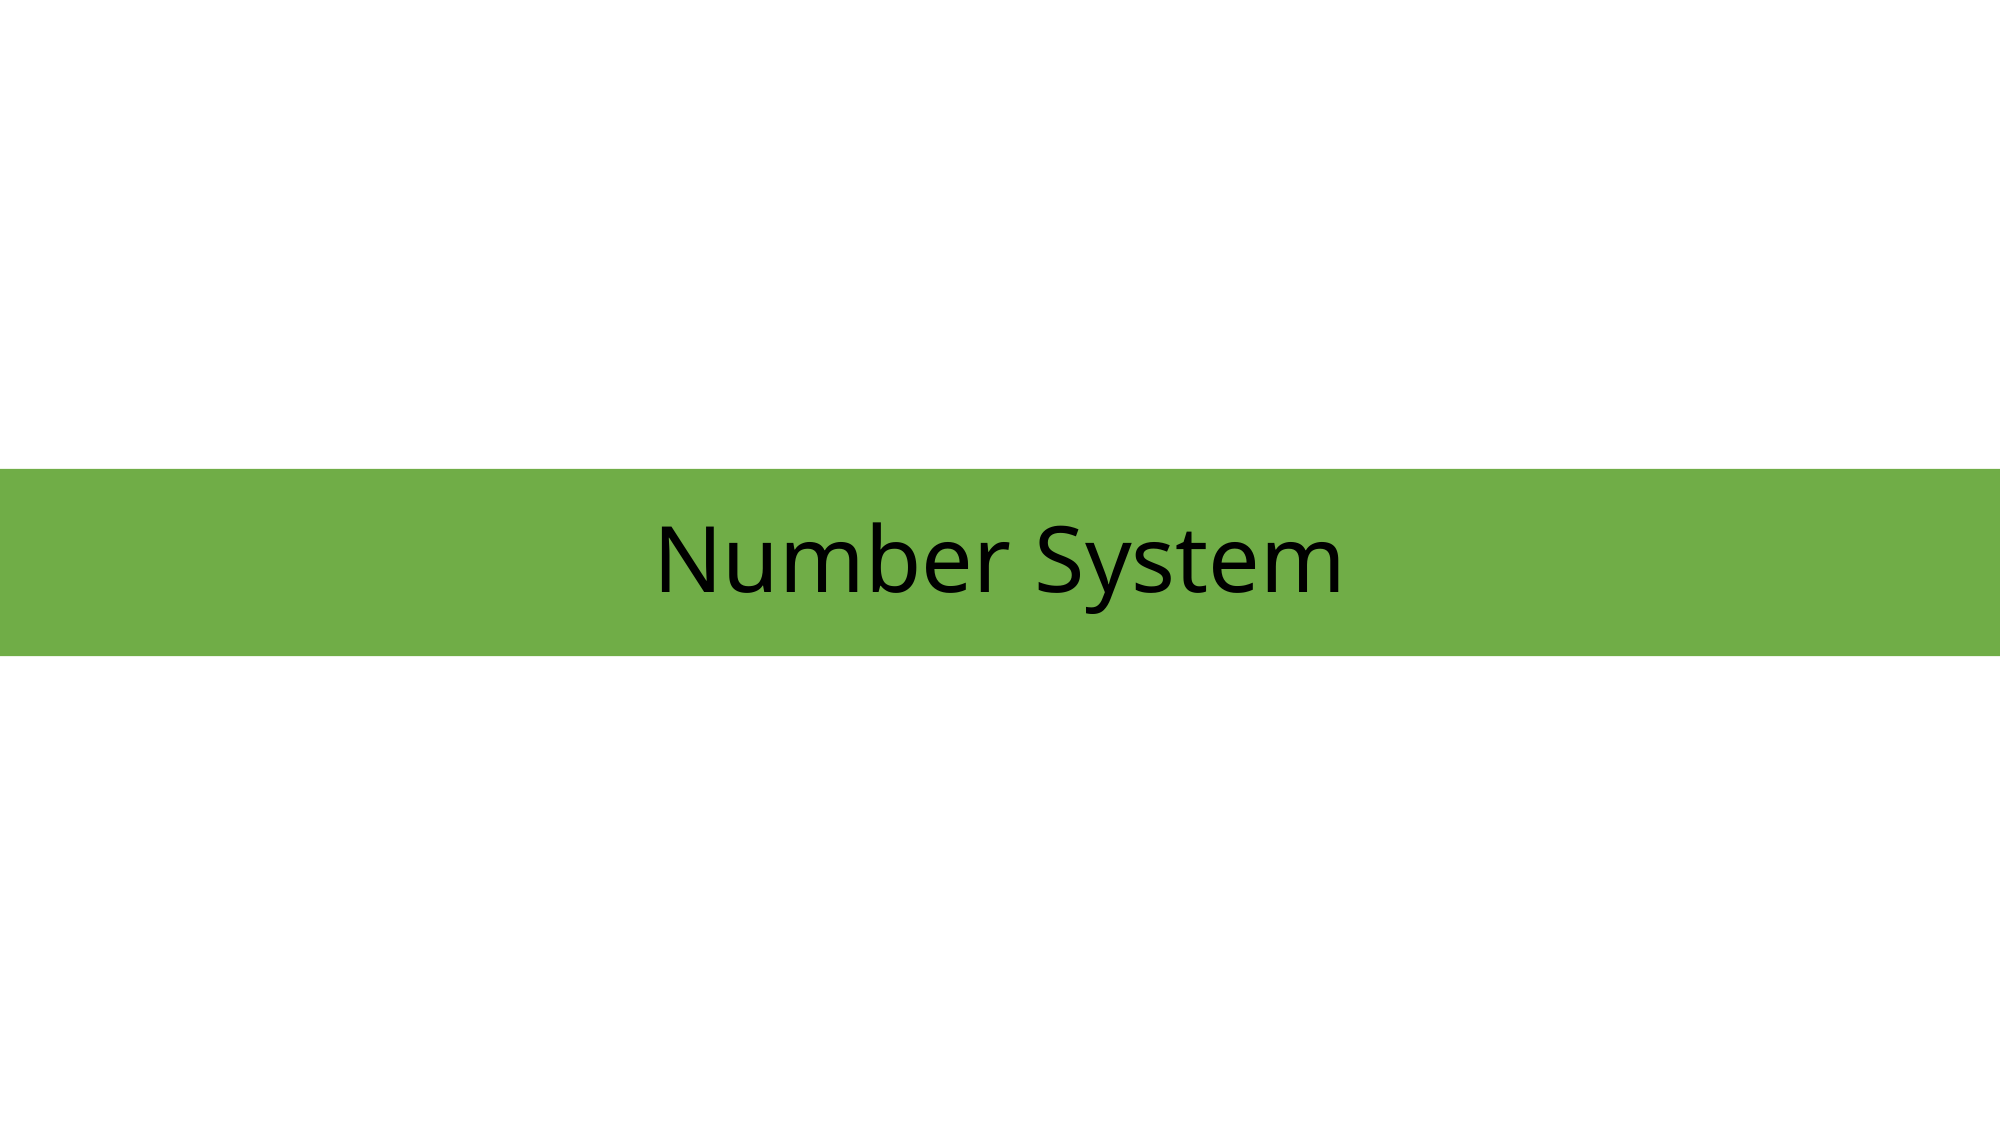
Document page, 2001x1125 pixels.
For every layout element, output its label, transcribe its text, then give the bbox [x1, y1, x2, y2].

title Number System [0, 468, 2000, 657]
